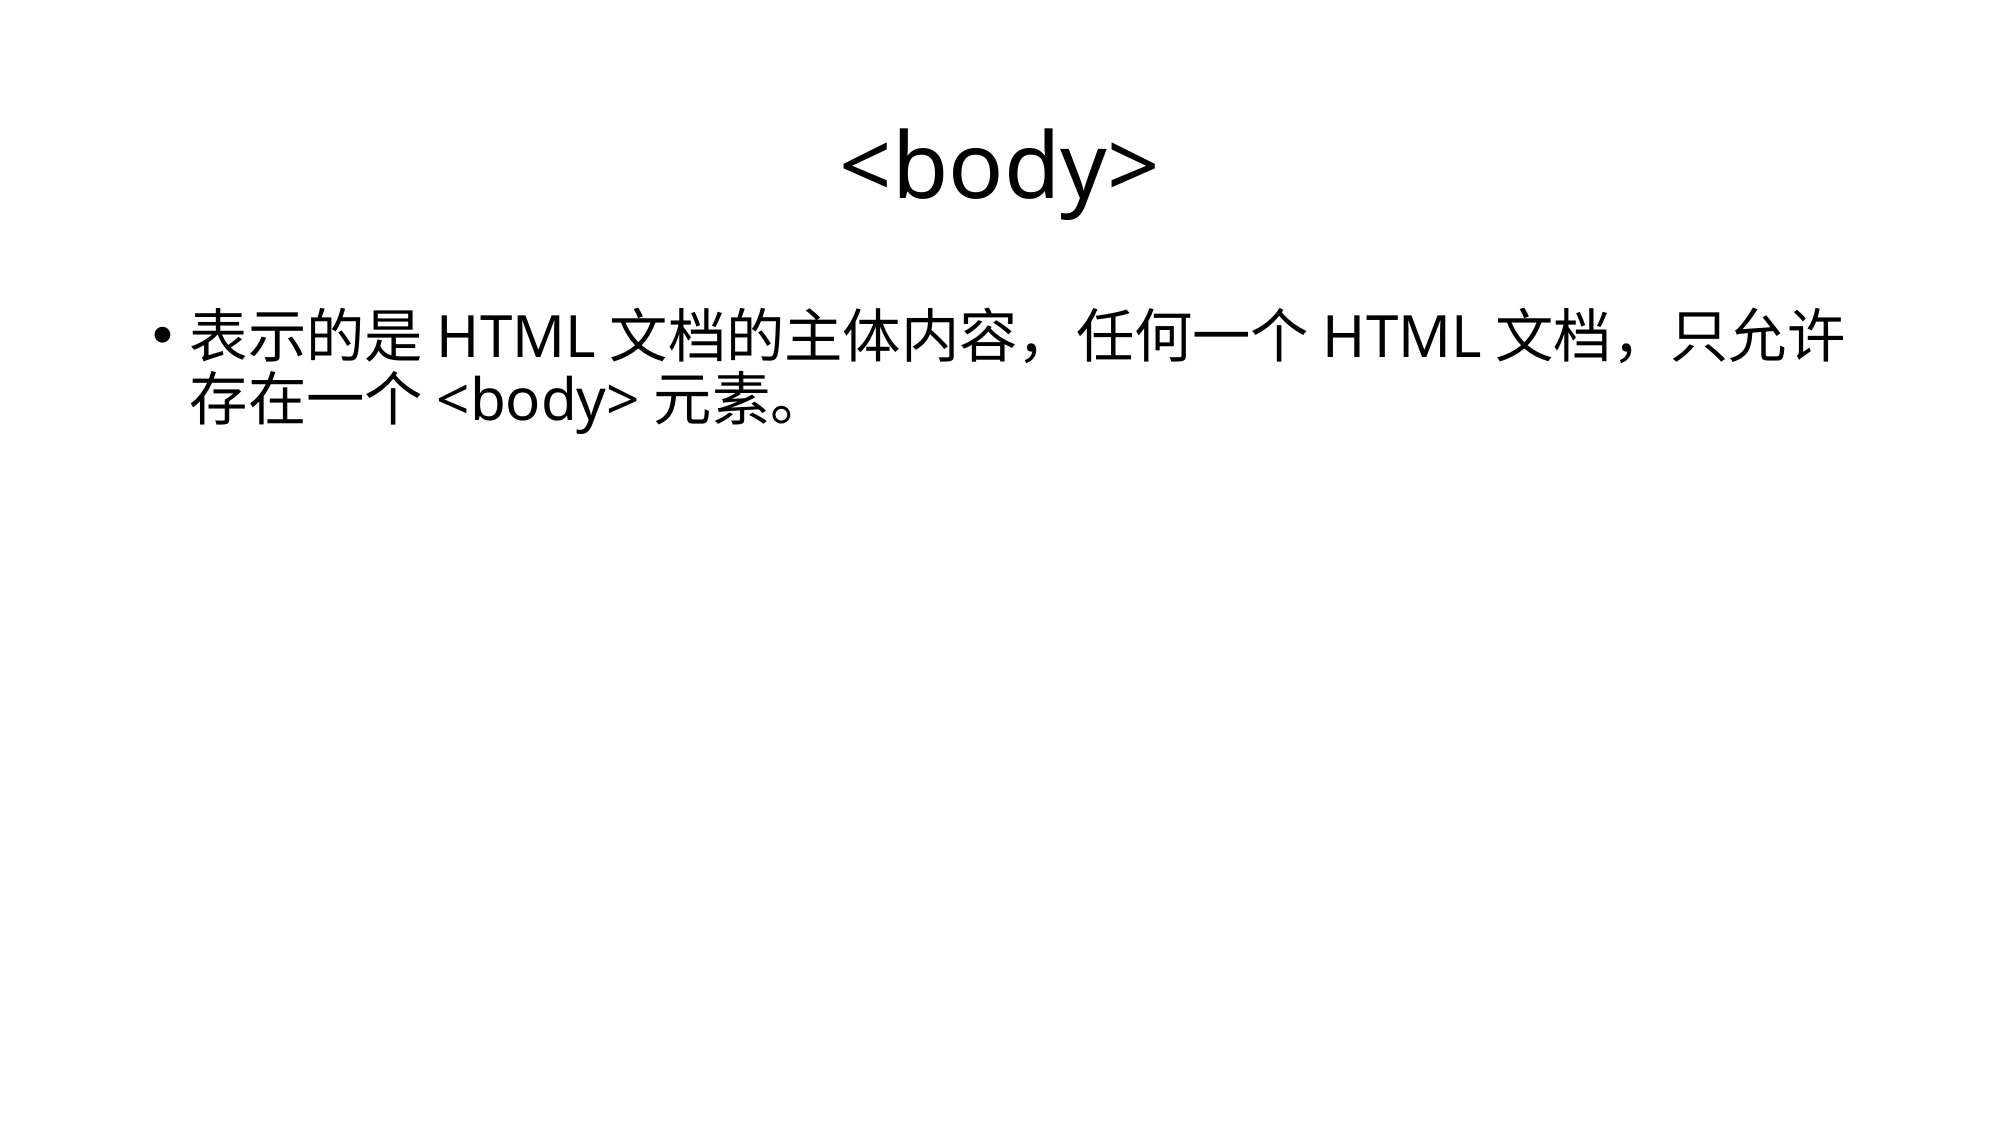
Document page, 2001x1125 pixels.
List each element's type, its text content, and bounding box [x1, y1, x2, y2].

title <body> [137, 59, 1863, 278]
list 表示的是HTML文档的主体内容，任何一个HTML文档，只允许存在一个<body>元素。 [137, 299, 1863, 1014]
